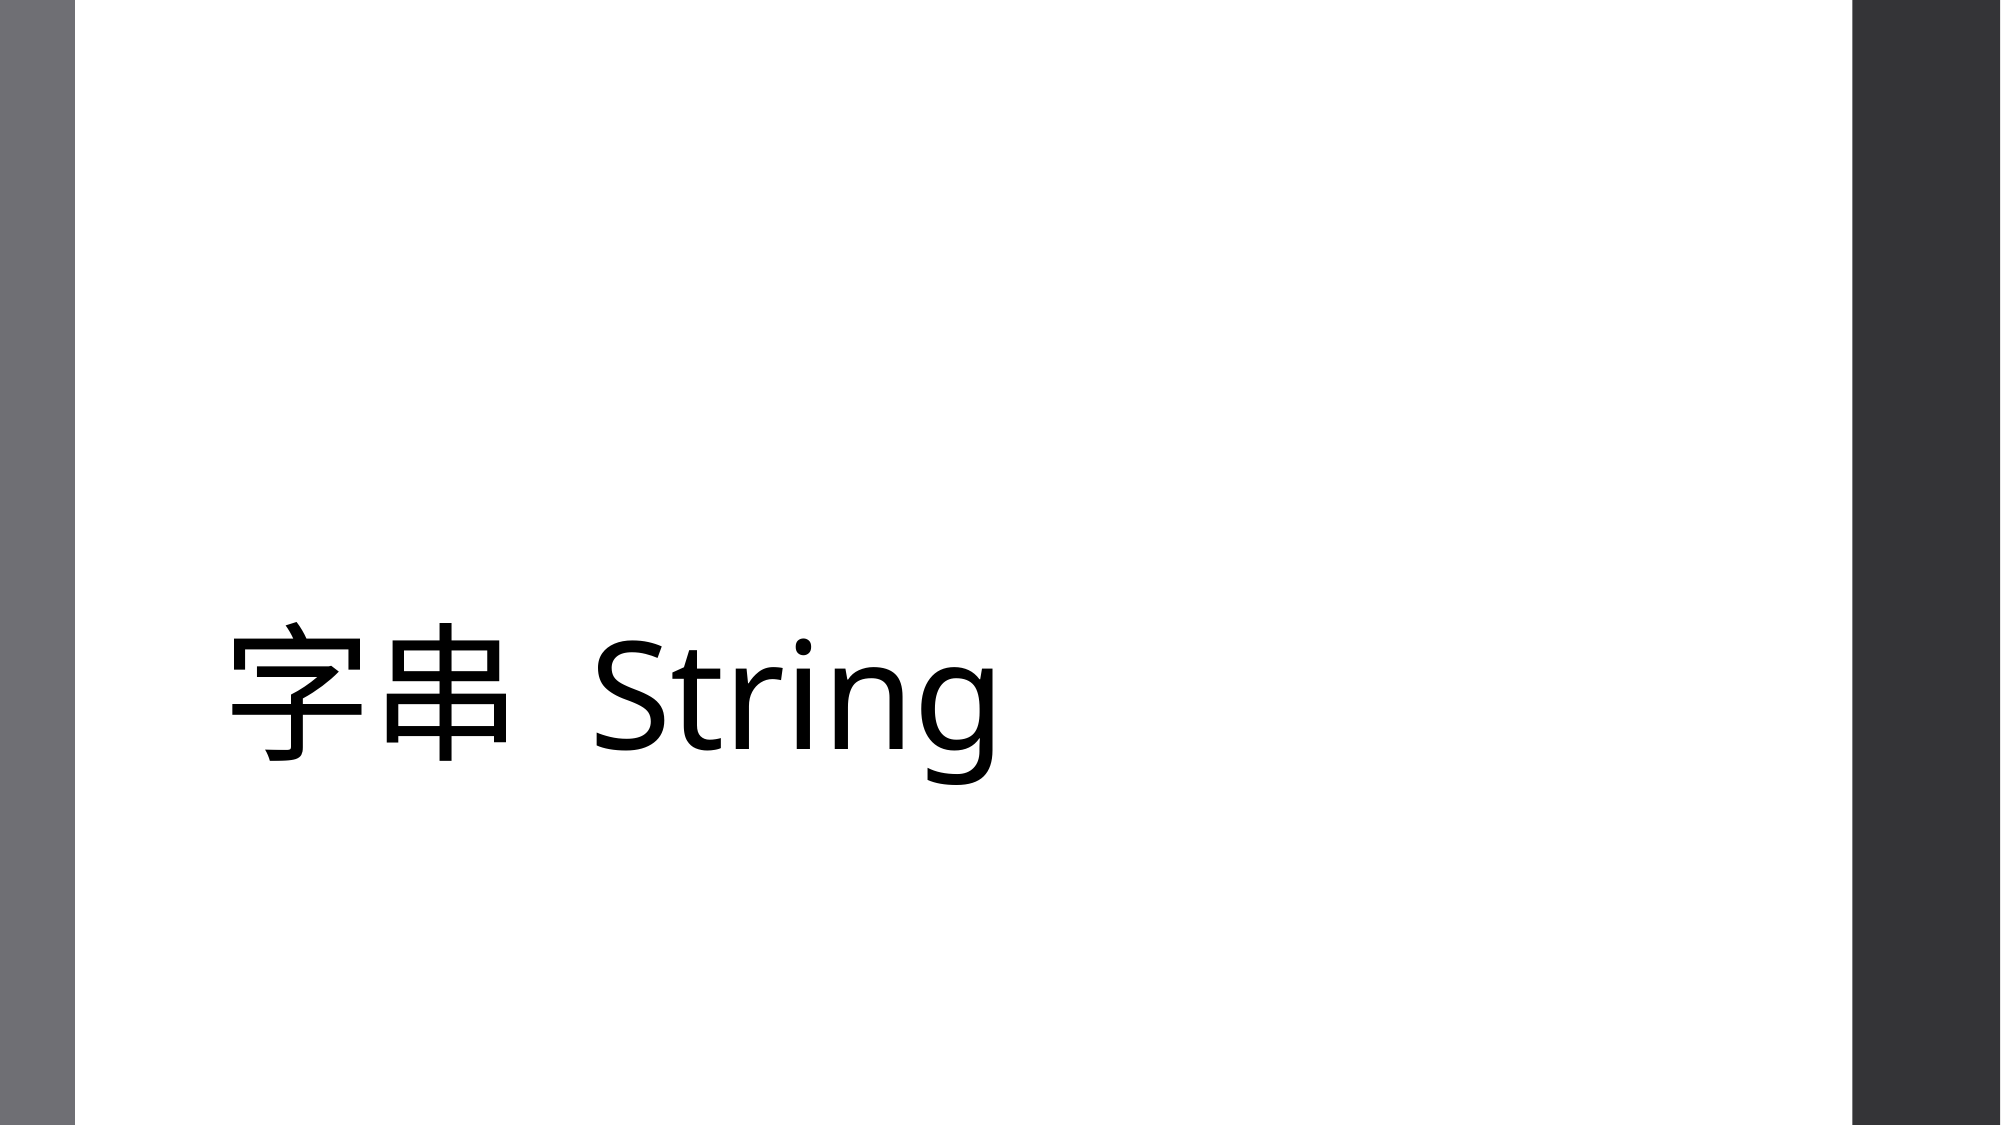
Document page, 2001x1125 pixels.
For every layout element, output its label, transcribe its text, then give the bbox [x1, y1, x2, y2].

title 字串 String [206, 124, 1752, 788]
